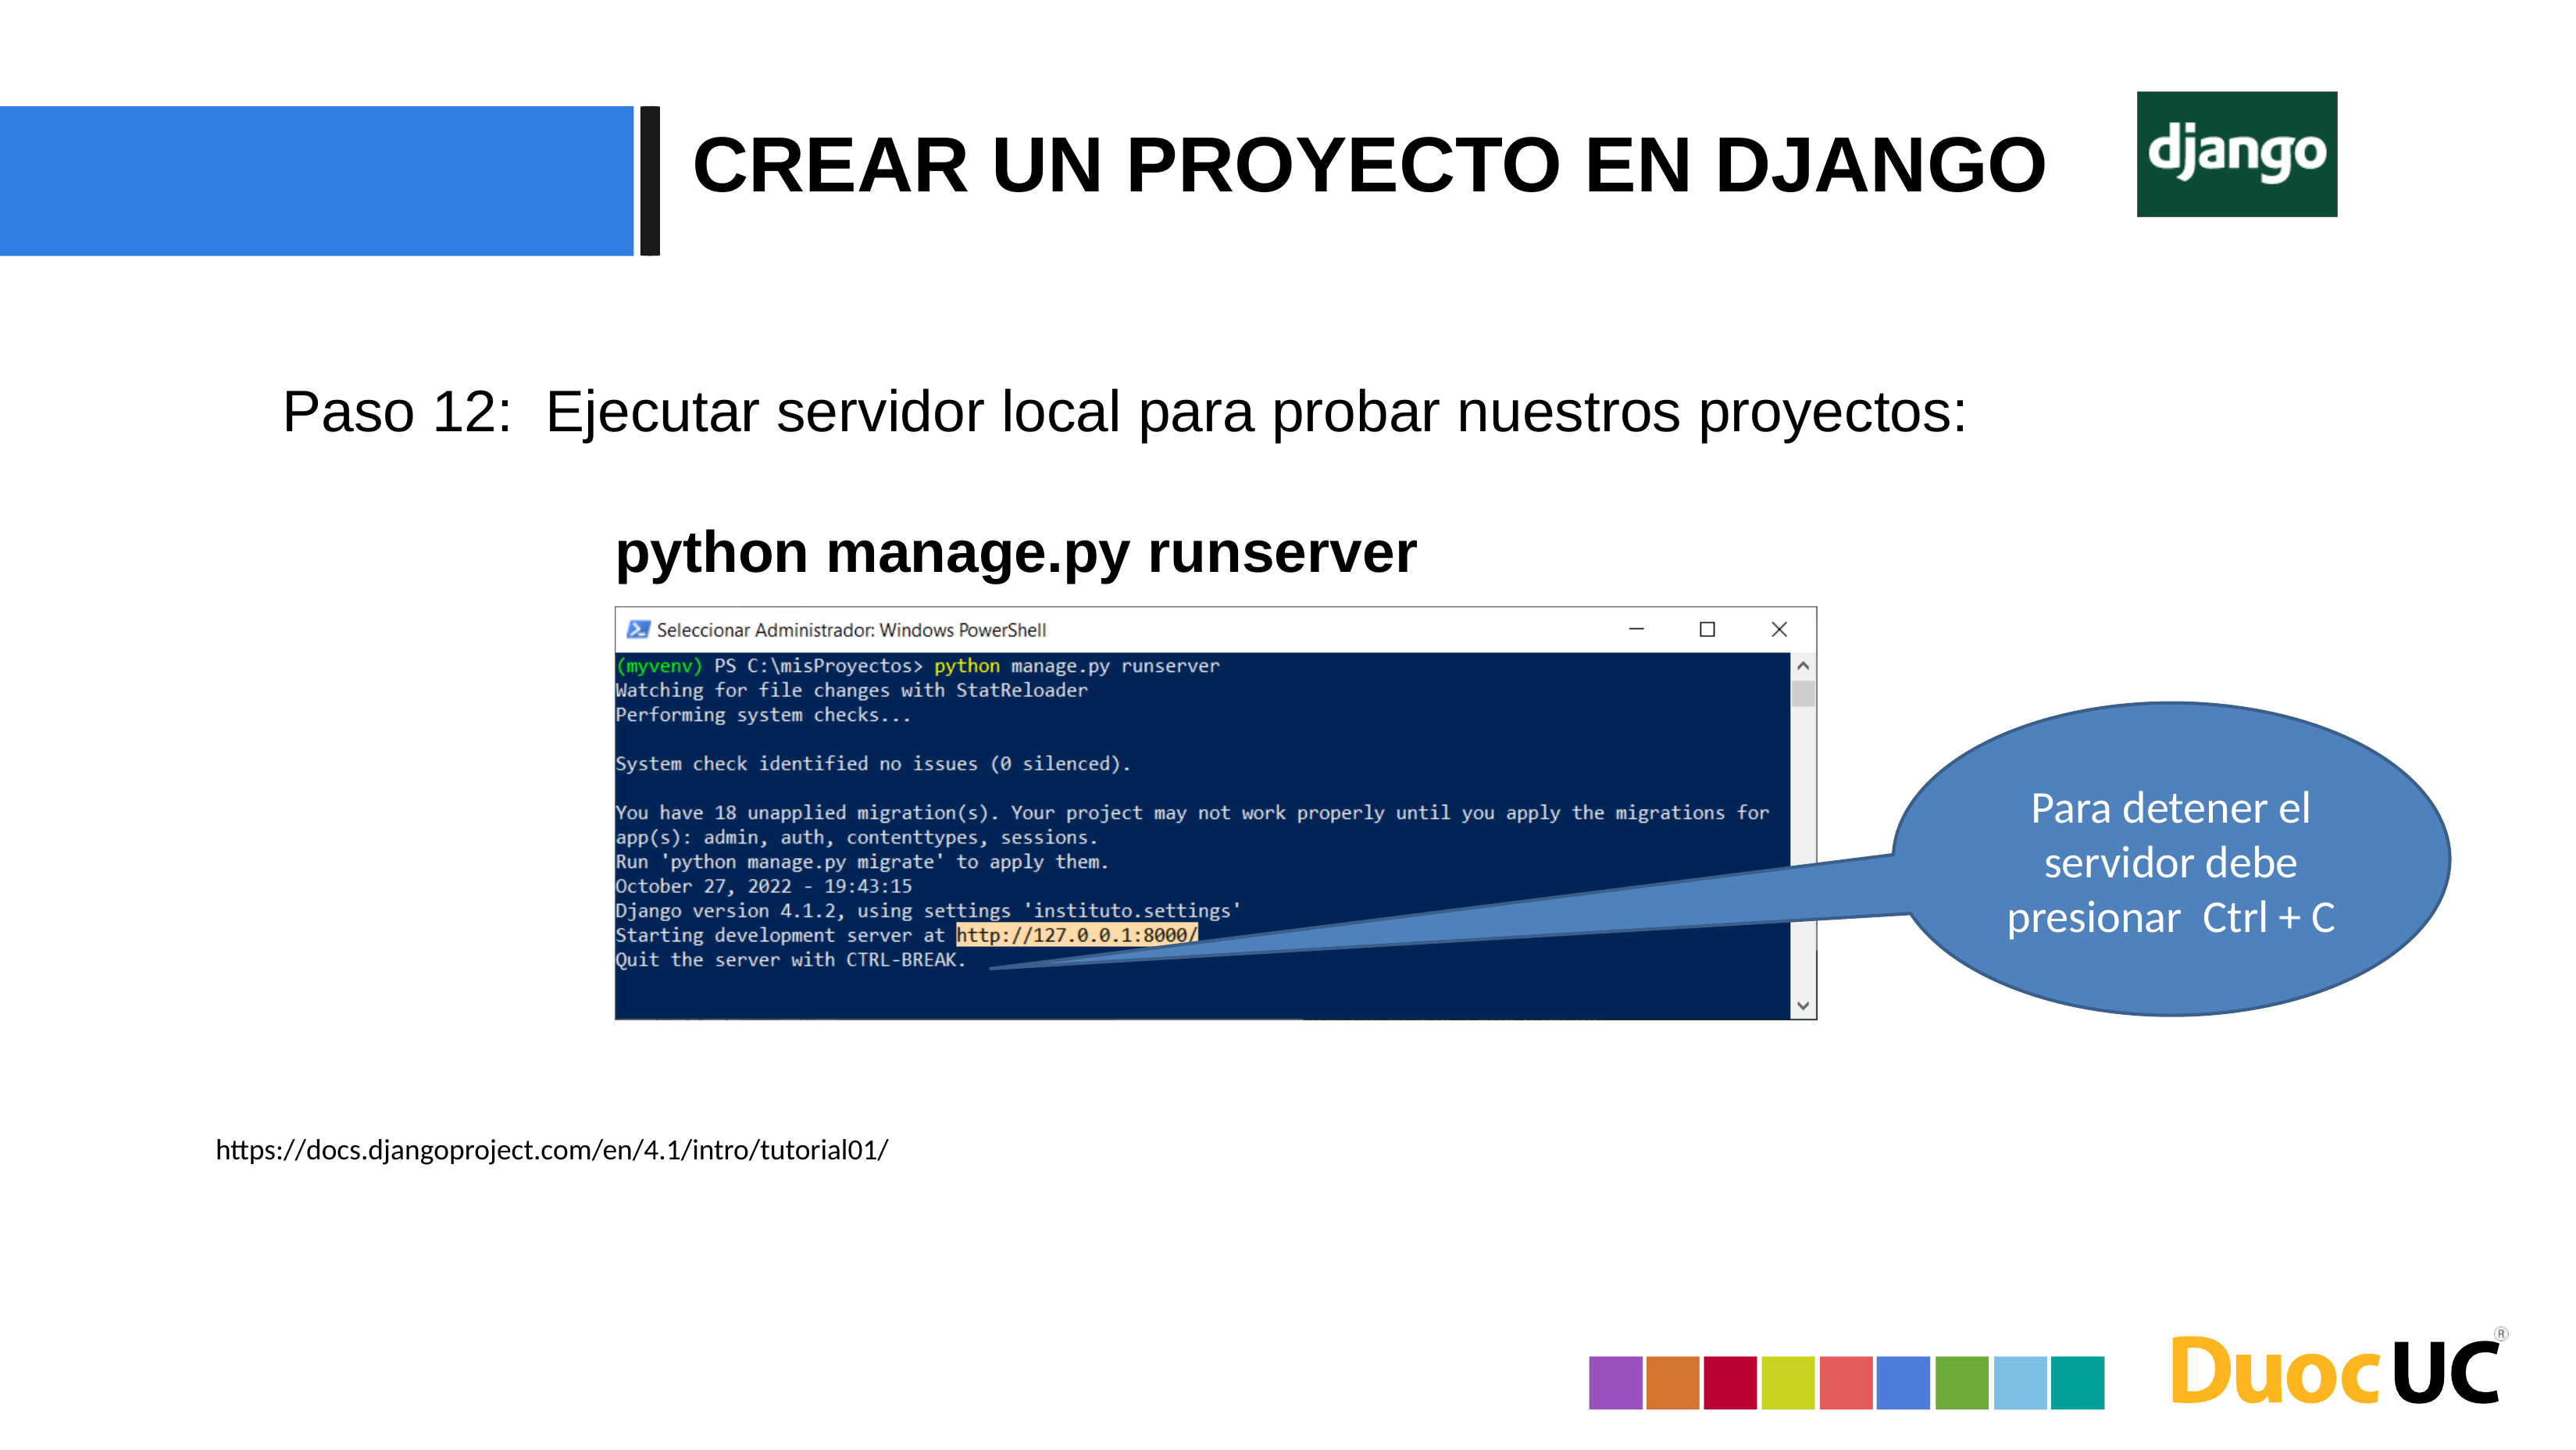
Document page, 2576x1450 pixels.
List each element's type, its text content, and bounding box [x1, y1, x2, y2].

text_box https://docs.djangoproject.com/en/4.1/intro/tutorial01/ [204, 1124, 917, 1172]
text_box Para detener el servidor debe presionar Ctrl + C [1820, 701, 2452, 1017]
list Paso 12: Ejecutar servidor local para probar nuestros proyectos: python manage.py runserver [282, 373, 2255, 658]
list CREAR UN PROYECTO EN DJANGO [692, 113, 2069, 303]
picture [615, 606, 1818, 1020]
picture [1579, 1327, 2121, 1434]
picture [2494, 1327, 2509, 1341]
picture [2137, 91, 2338, 217]
